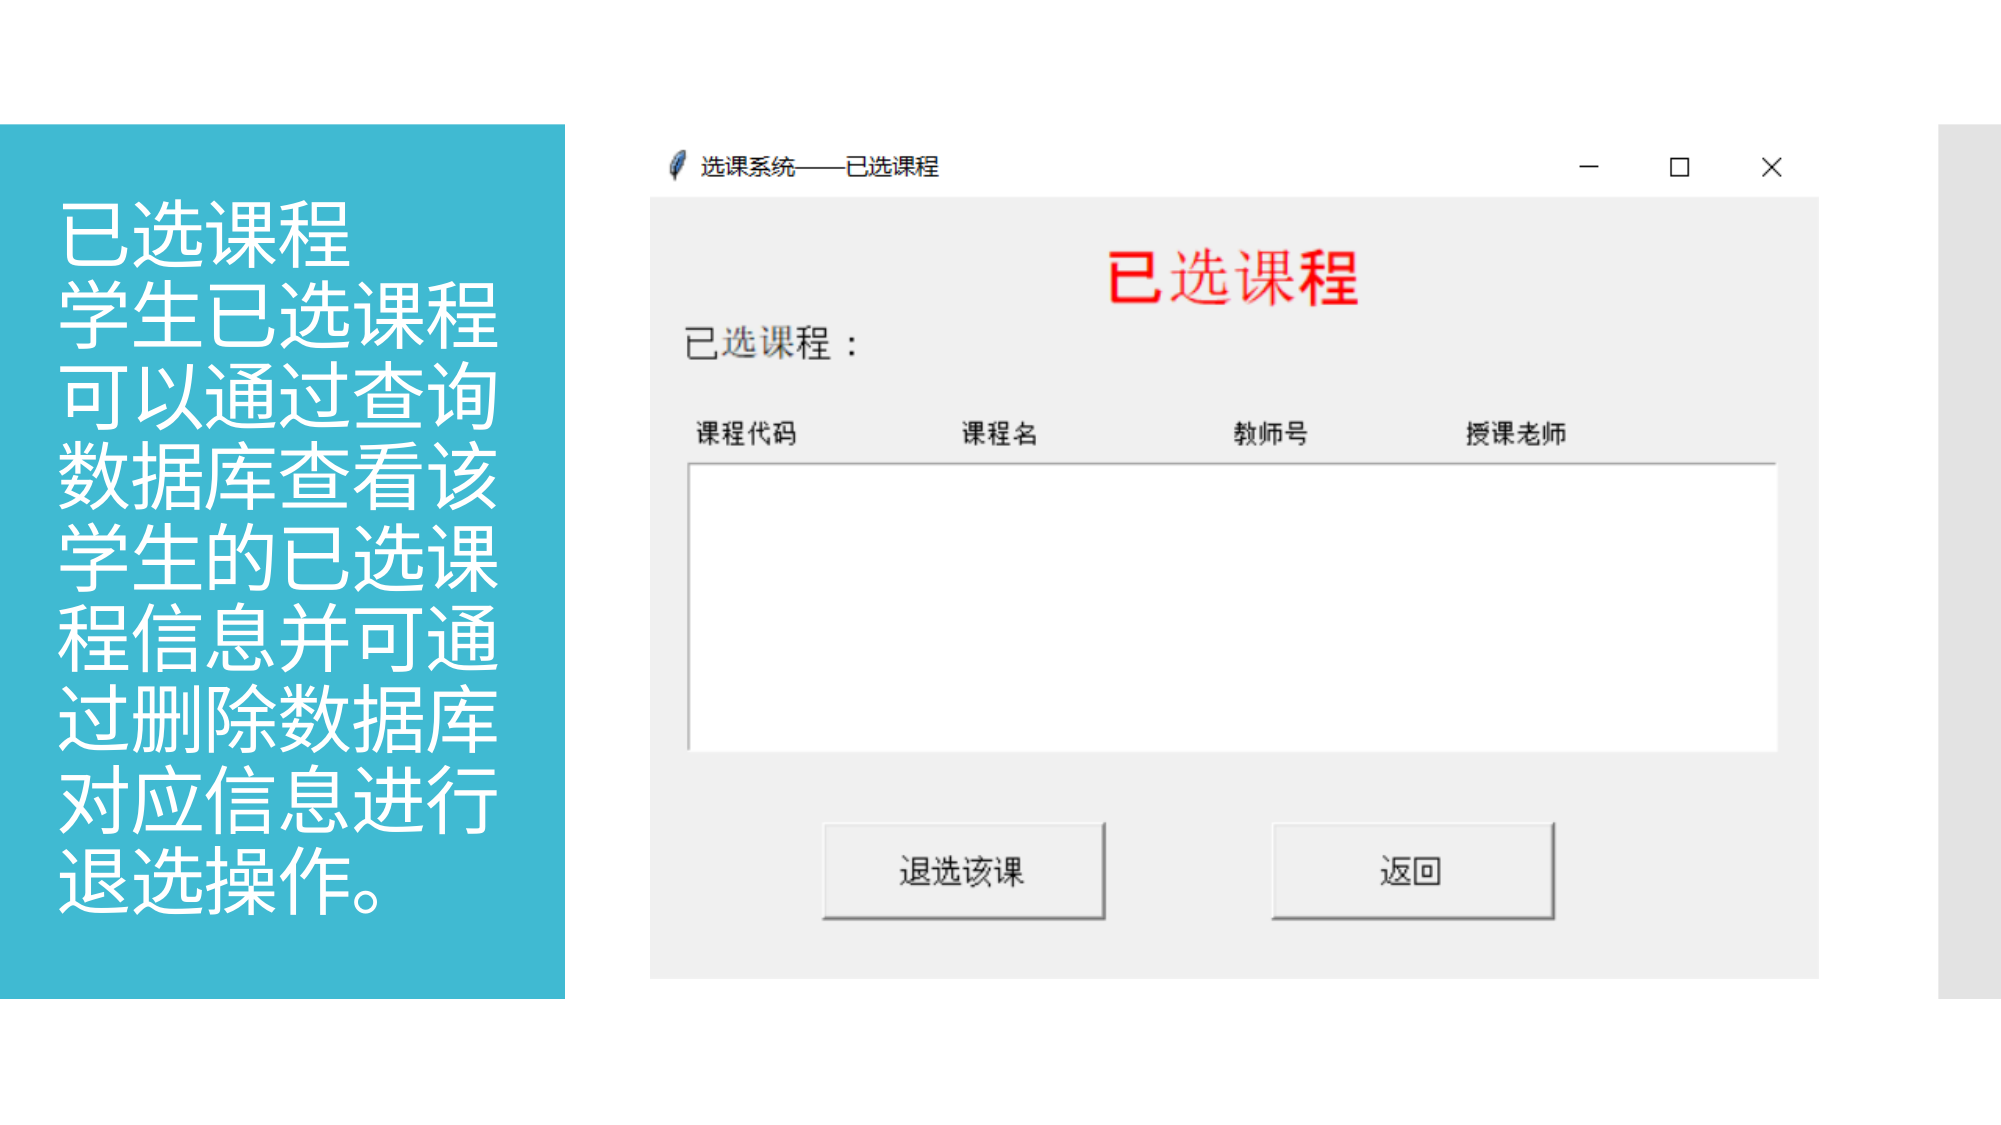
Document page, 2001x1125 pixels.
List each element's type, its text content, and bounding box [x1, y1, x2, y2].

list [649, 144, 1820, 980]
title 已选课程 学生已选课程 可以通过查询数据库查看该学生的已选课程信息并可通过删除数据库对应信息进行退选操作。 [41, 184, 525, 940]
